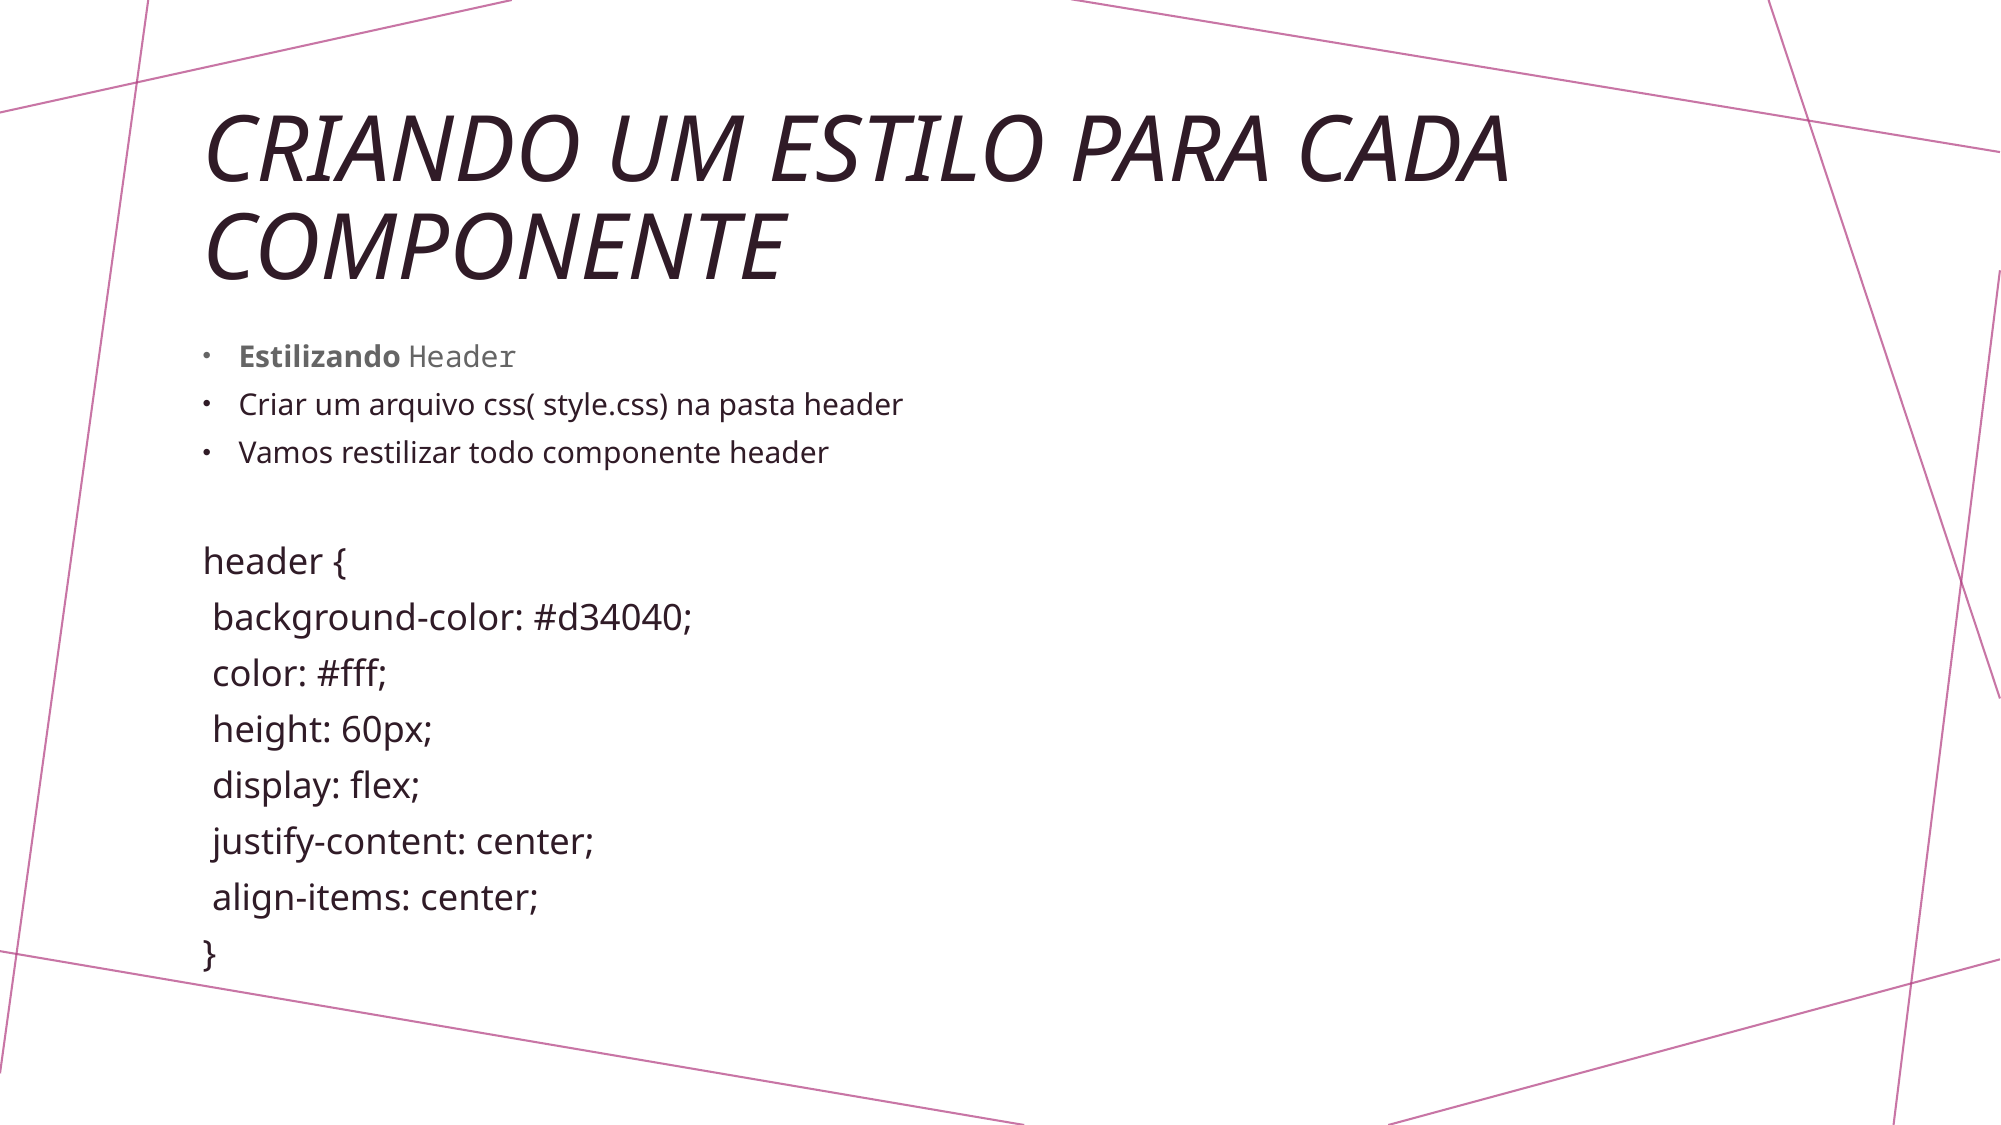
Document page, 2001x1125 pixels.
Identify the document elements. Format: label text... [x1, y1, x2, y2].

list Estilizando Header Criar um arquivo css( style.css) na pasta header Vamos restilizar todo componente header header { background-color: #d34040; color: #fff; height: 60px; display: flex; justify-content: center; align-items: center; } [187, 329, 1813, 990]
title Criando um estilo para cada componente [187, 87, 1813, 315]
